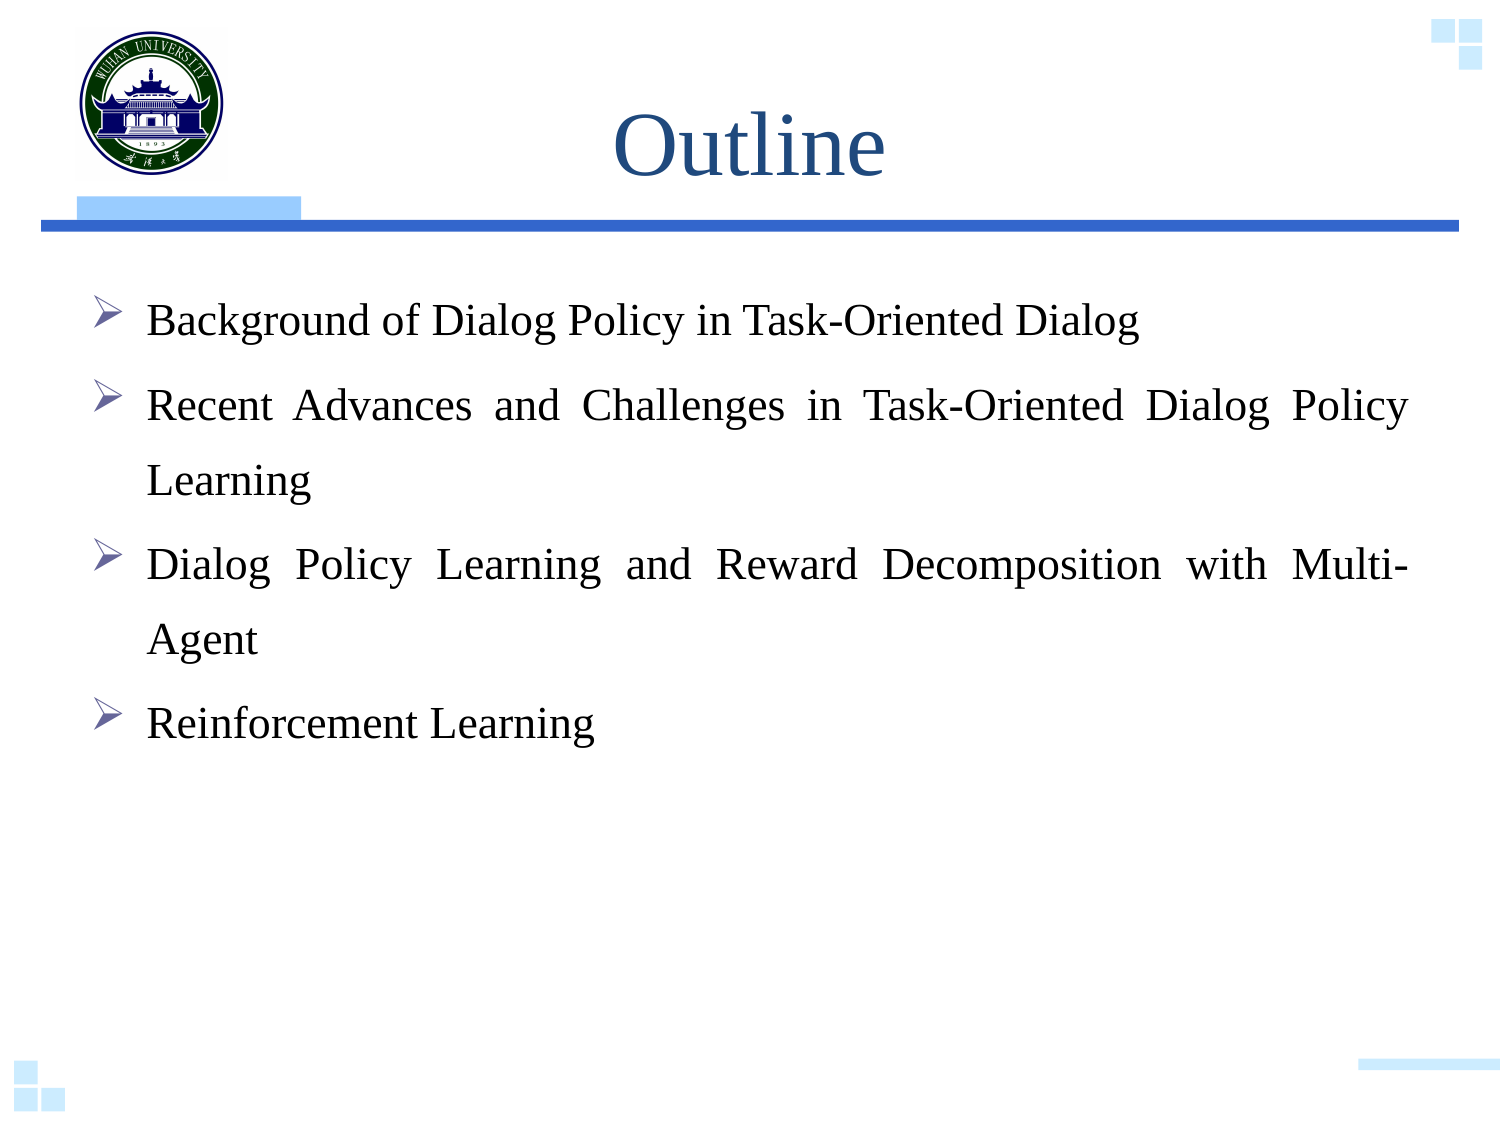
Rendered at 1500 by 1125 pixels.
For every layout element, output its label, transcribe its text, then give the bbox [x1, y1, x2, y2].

picture [75, 27, 228, 45]
list Background of Dialog Policy in Task-Oriented Dialog Recent Advances and Challenges in Task-Oriented Dialog Policy Learning Dialog Policy Learning and Reward Decomposition with Multi-Agent Reinforcement Learning [75, 262, 1425, 1084]
title Outline [75, 45, 1425, 233]
